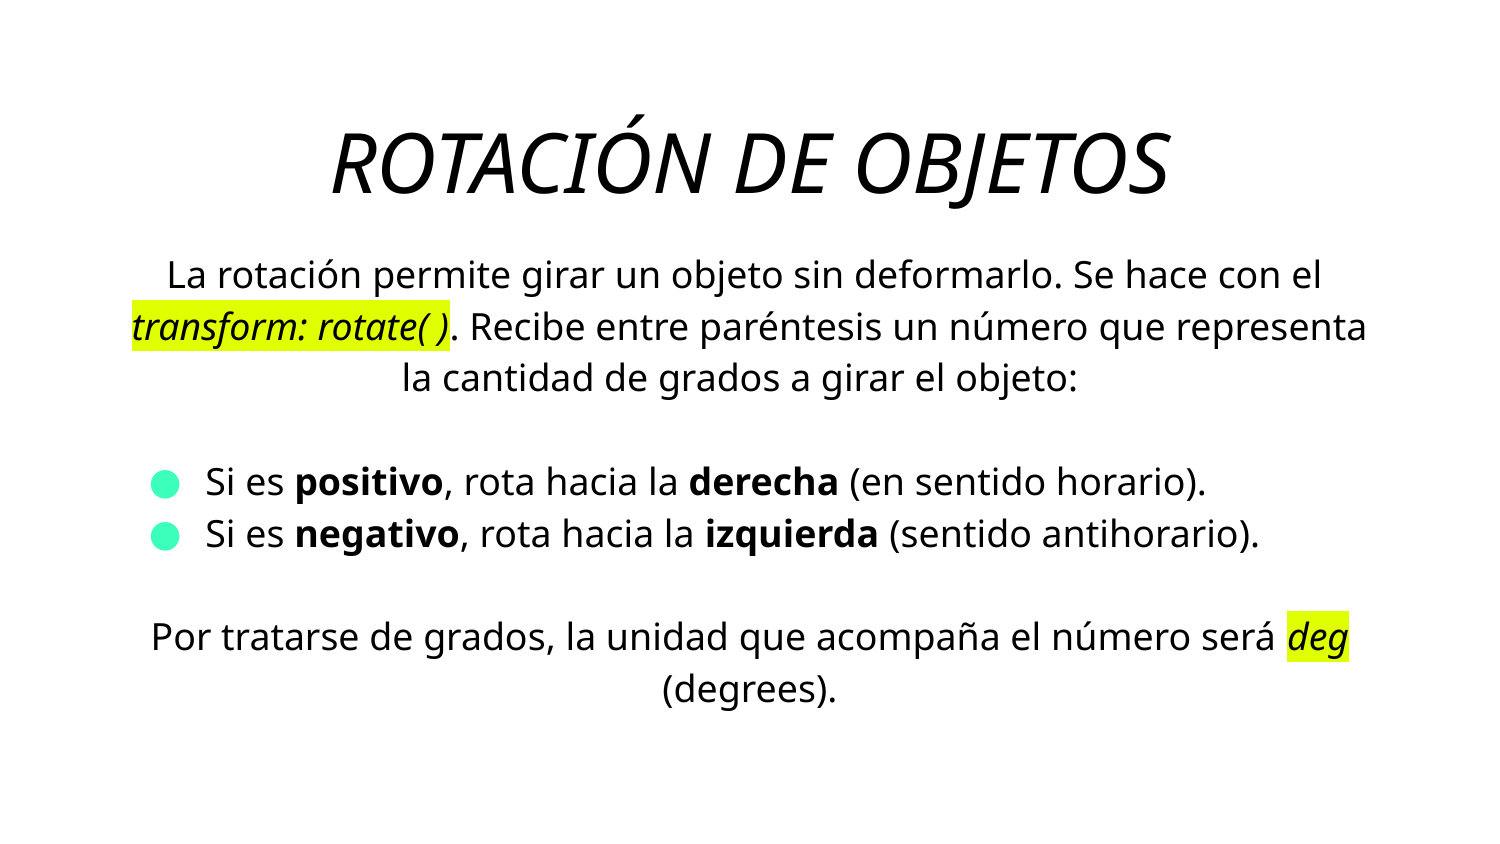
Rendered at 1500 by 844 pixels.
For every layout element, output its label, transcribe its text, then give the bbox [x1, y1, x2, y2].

text_box La rotación permite girar un objeto sin deformarlo. Se hace con el transform: rotate( ). Recibe entre paréntesis un número que representa la cantidad de grados a girar el objeto: Si es positivo, rota hacia la derecha (en sentido horario). Si es negativo, rota hacia la izquierda (sentido antihorario). Por tratarse de grados, la unidad que acompaña el número será deg (degrees). [115, 229, 1385, 731]
text_box ROTACIÓN DE OBJETOS [238, 80, 1262, 196]
